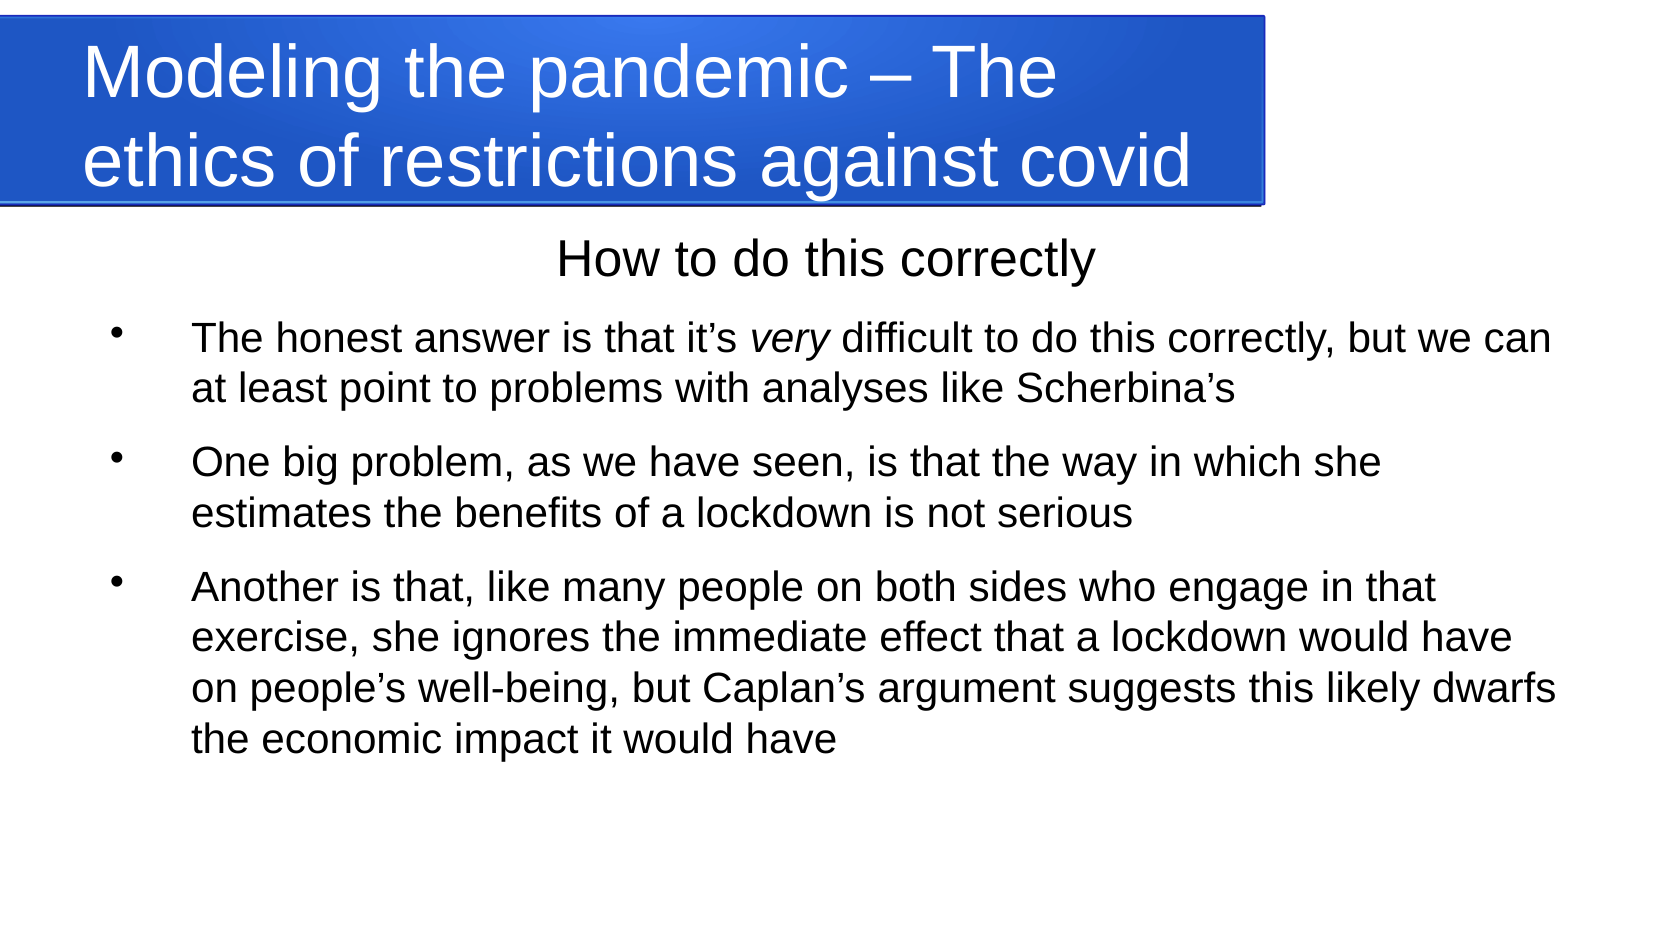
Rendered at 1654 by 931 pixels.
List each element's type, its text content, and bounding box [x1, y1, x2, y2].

picture [0, 13, 1269, 211]
text_box Modeling the pandemic – The ethics of restrictions against covid [82, 23, 1235, 202]
text_box How to do this correctly The honest answer is that it’s very difficult to do this correctly, but we can at least point to problems with analyses like Scherbina’s One big problem, as we have seen, is that the way in which she estimates the benefits of a lockdown is not serious Another is that, like many people on both sides who engage in that exercise, she ignores the immediate effect that a lockdown would have on people’s well-being, but Caplan’s argument suggests this likely dwarfs the economic impact it would have [82, 224, 1571, 764]
